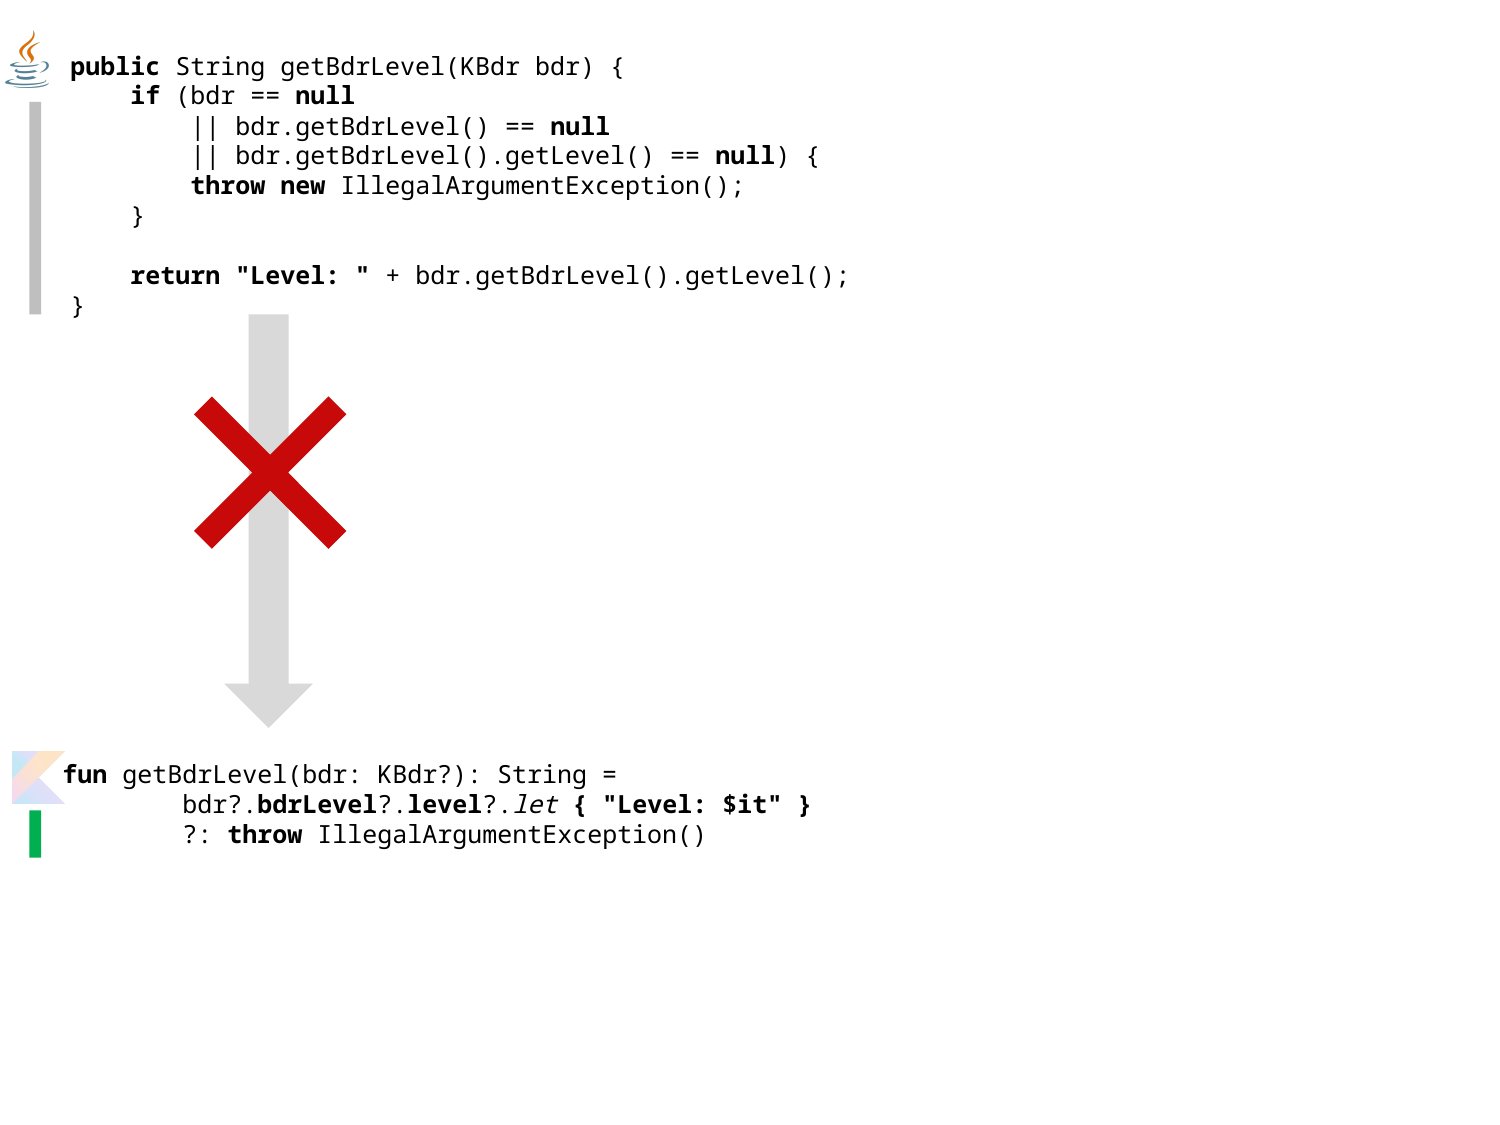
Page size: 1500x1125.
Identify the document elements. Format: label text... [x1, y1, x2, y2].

text_box [191, 394, 349, 551]
text_box [27, 100, 43, 316]
text_box public String getBdrLevel(KBdr bdr) { if (bdr == null || bdr.getBdrLevel() == null || bdr.getBdrLevel().getLevel() == null) { throw new IllegalArgumentException(); } return "Level: " + bdr.getBdrLevel().getLevel(); } [55, 42, 866, 327]
text_box fun getBdrLevel(bdr: KBdr?): String = bdr?.bdrLevel?.level?.let { "Level: $it" } ?: throw IllegalArgumentException() [47, 751, 828, 857]
picture [5, 30, 49, 89]
text_box [27, 813, 43, 860]
text_box [246, 312, 291, 450]
picture [12, 751, 66, 804]
text_box [222, 495, 315, 731]
